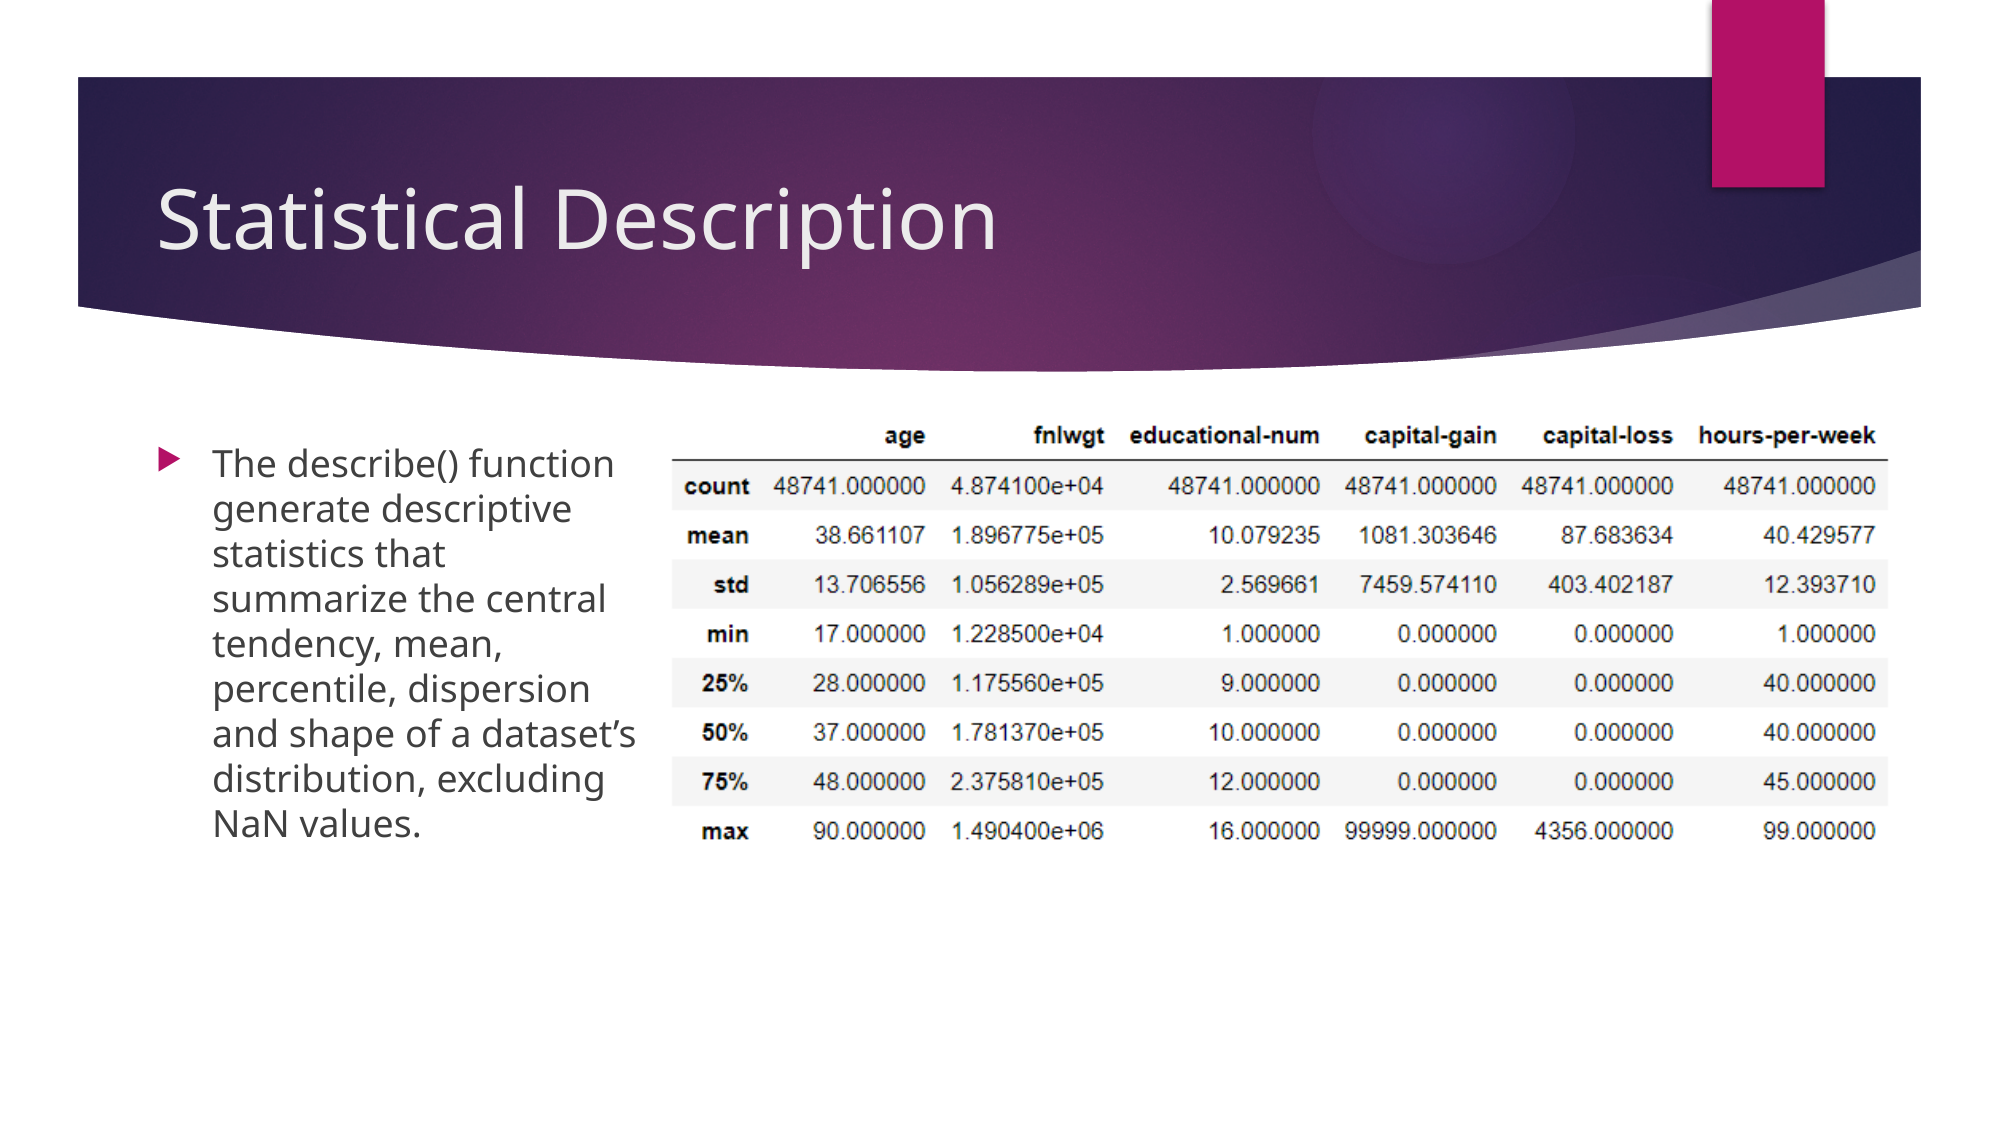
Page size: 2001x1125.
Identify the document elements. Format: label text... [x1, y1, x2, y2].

title Statistical Description [141, 79, 1084, 354]
picture [666, 379, 1901, 866]
list The describe() function generate descriptive statistics that summarize the central tendency, mean, percentile, dispersion and shape of a dataset’s distribution, excluding NaN values. [140, 432, 667, 963]
